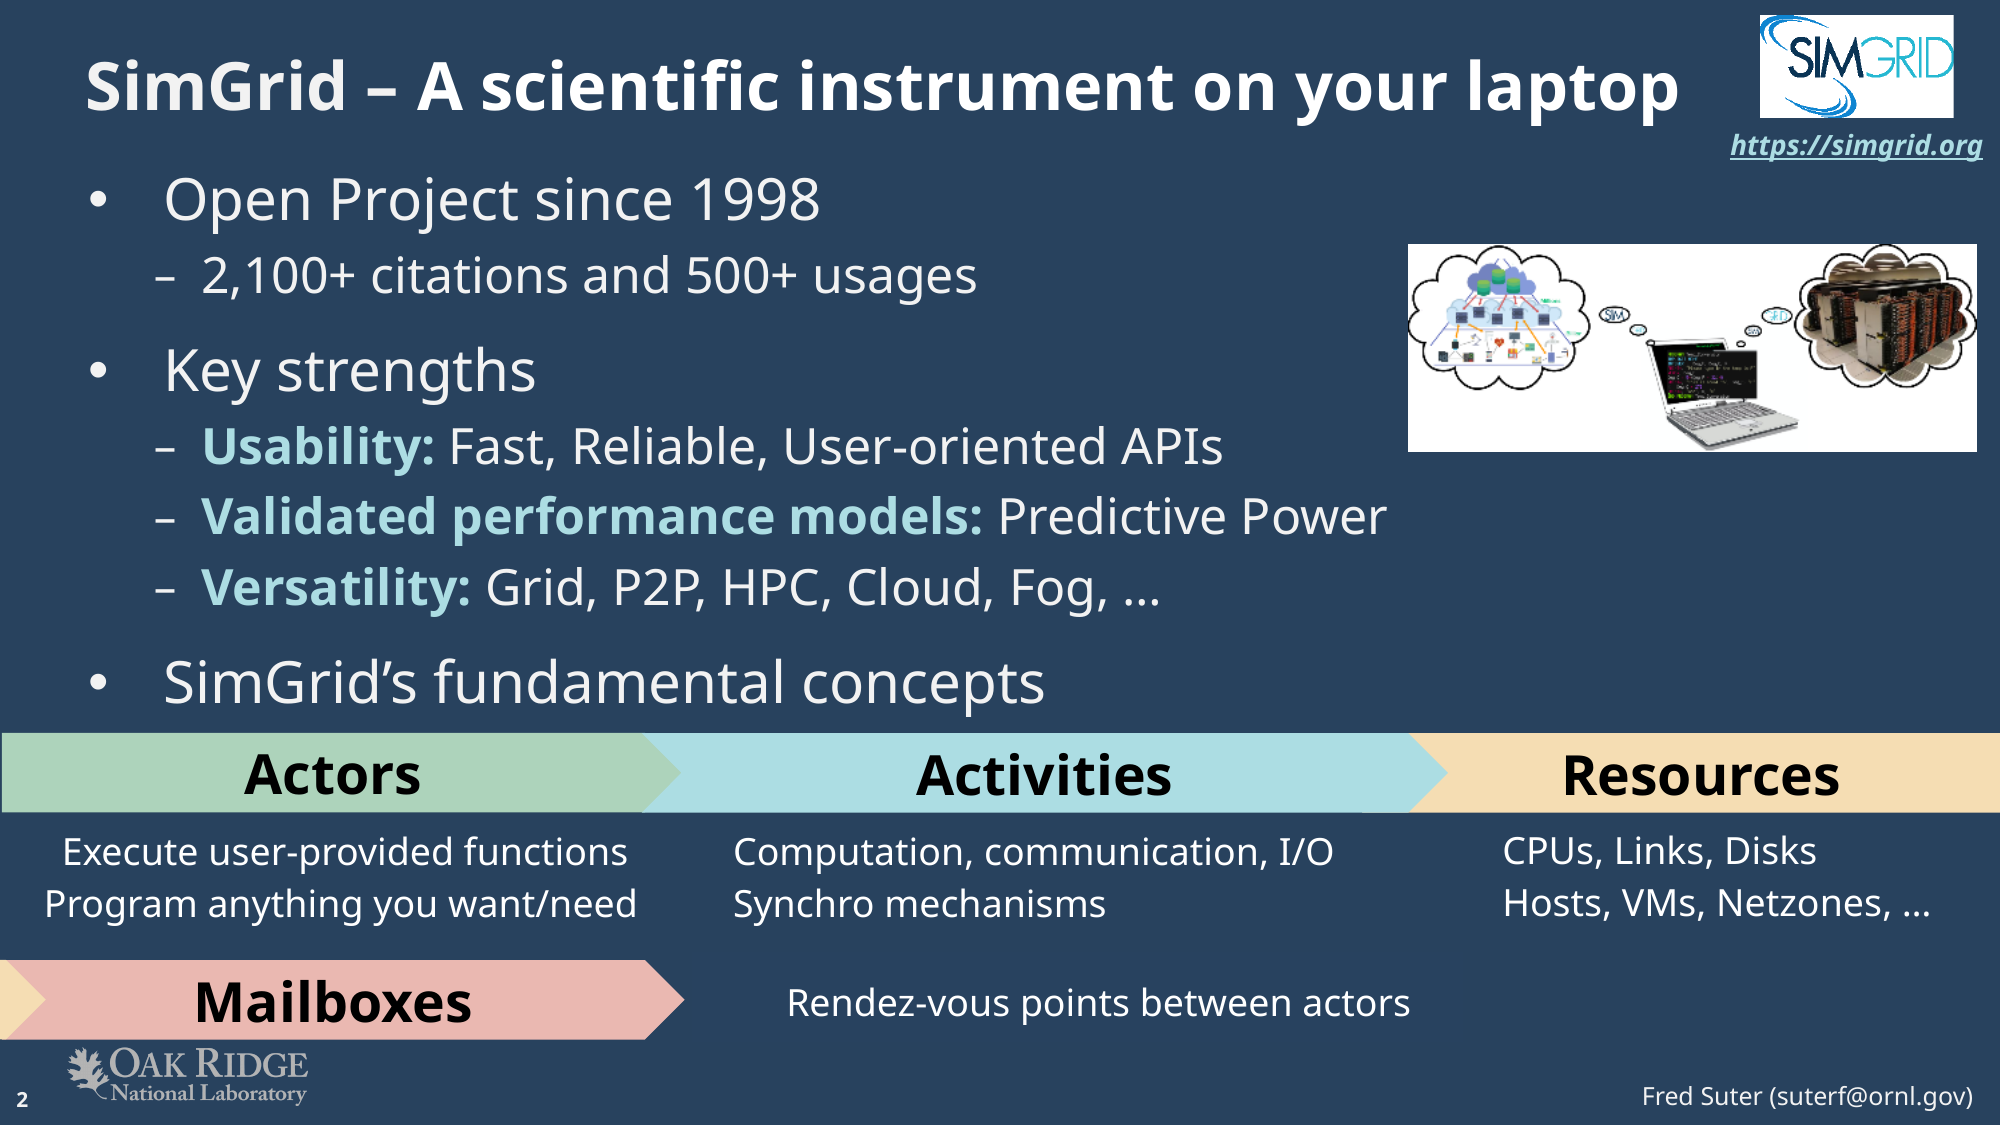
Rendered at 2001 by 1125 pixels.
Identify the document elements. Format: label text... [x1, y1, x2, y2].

text_box https://simgrid.org [1715, 120, 1998, 174]
list Open Project since 1998 2,100+ citations and 500+ usages Key strengths Usability: Fast, Reliable, User-oriented APIs Validated performance models: Predictive Power Versatility: Grid, P2P, HPC, Cloud, Fog, … SimGrid’s fundamental concepts [73, 162, 1949, 732]
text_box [641, 732, 1449, 939]
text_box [1759, 15, 1954, 118]
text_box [1361, 732, 2000, 950]
title SimGrid – A scientific instrument on your laptop [70, 44, 1946, 206]
picture [1408, 244, 1977, 452]
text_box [0, 732, 641, 939]
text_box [0, 951, 1464, 1043]
